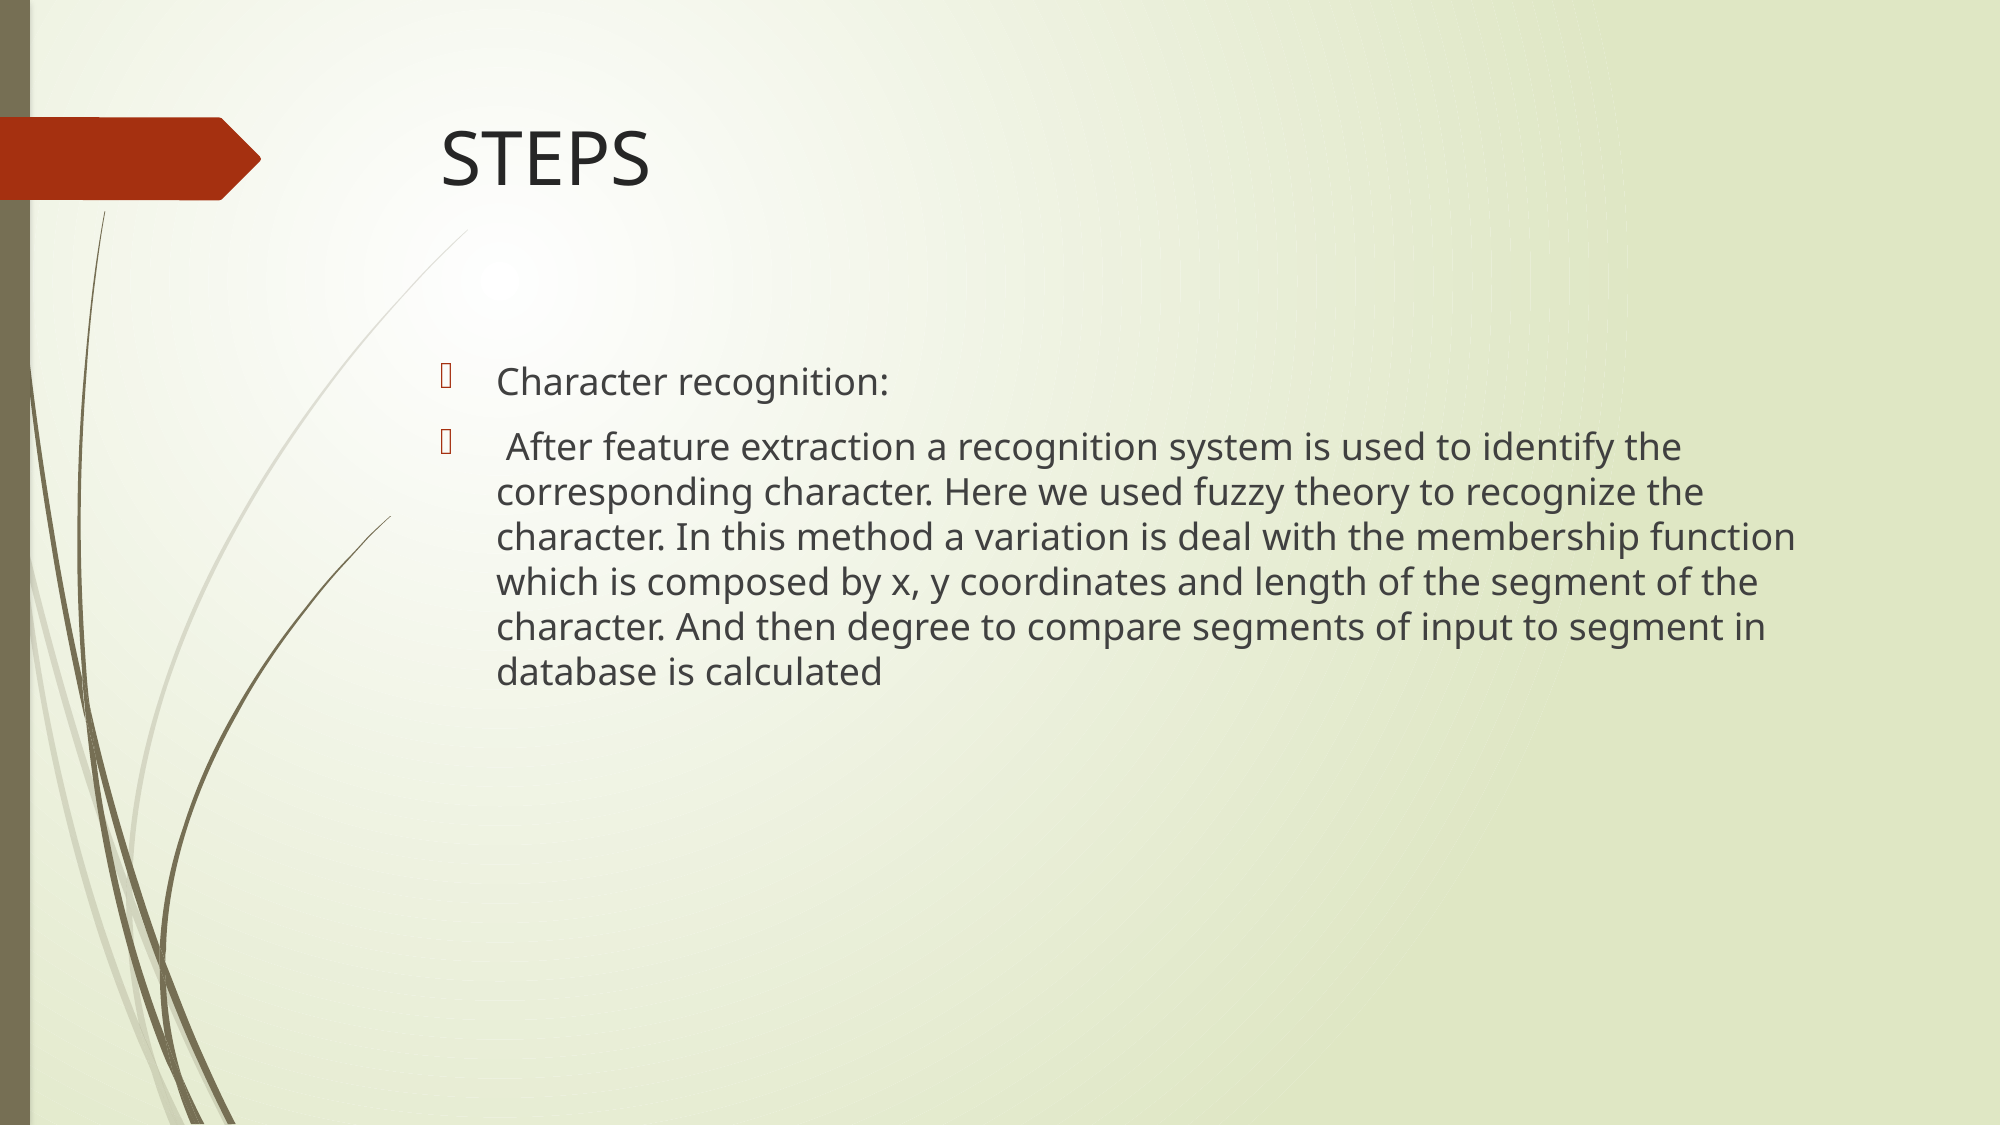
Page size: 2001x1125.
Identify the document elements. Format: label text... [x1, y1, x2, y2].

title STEPS [425, 102, 1888, 313]
list Character recognition: After feature extraction a recognition system is used to identify the corresponding character. Here we used fuzzy theory to recognize the character. In this method a variation is deal with the membership function which is composed by x, y coordinates and length of the segment of the character. And then degree to compare segments of input to segment in database is calculated [424, 350, 1888, 970]
